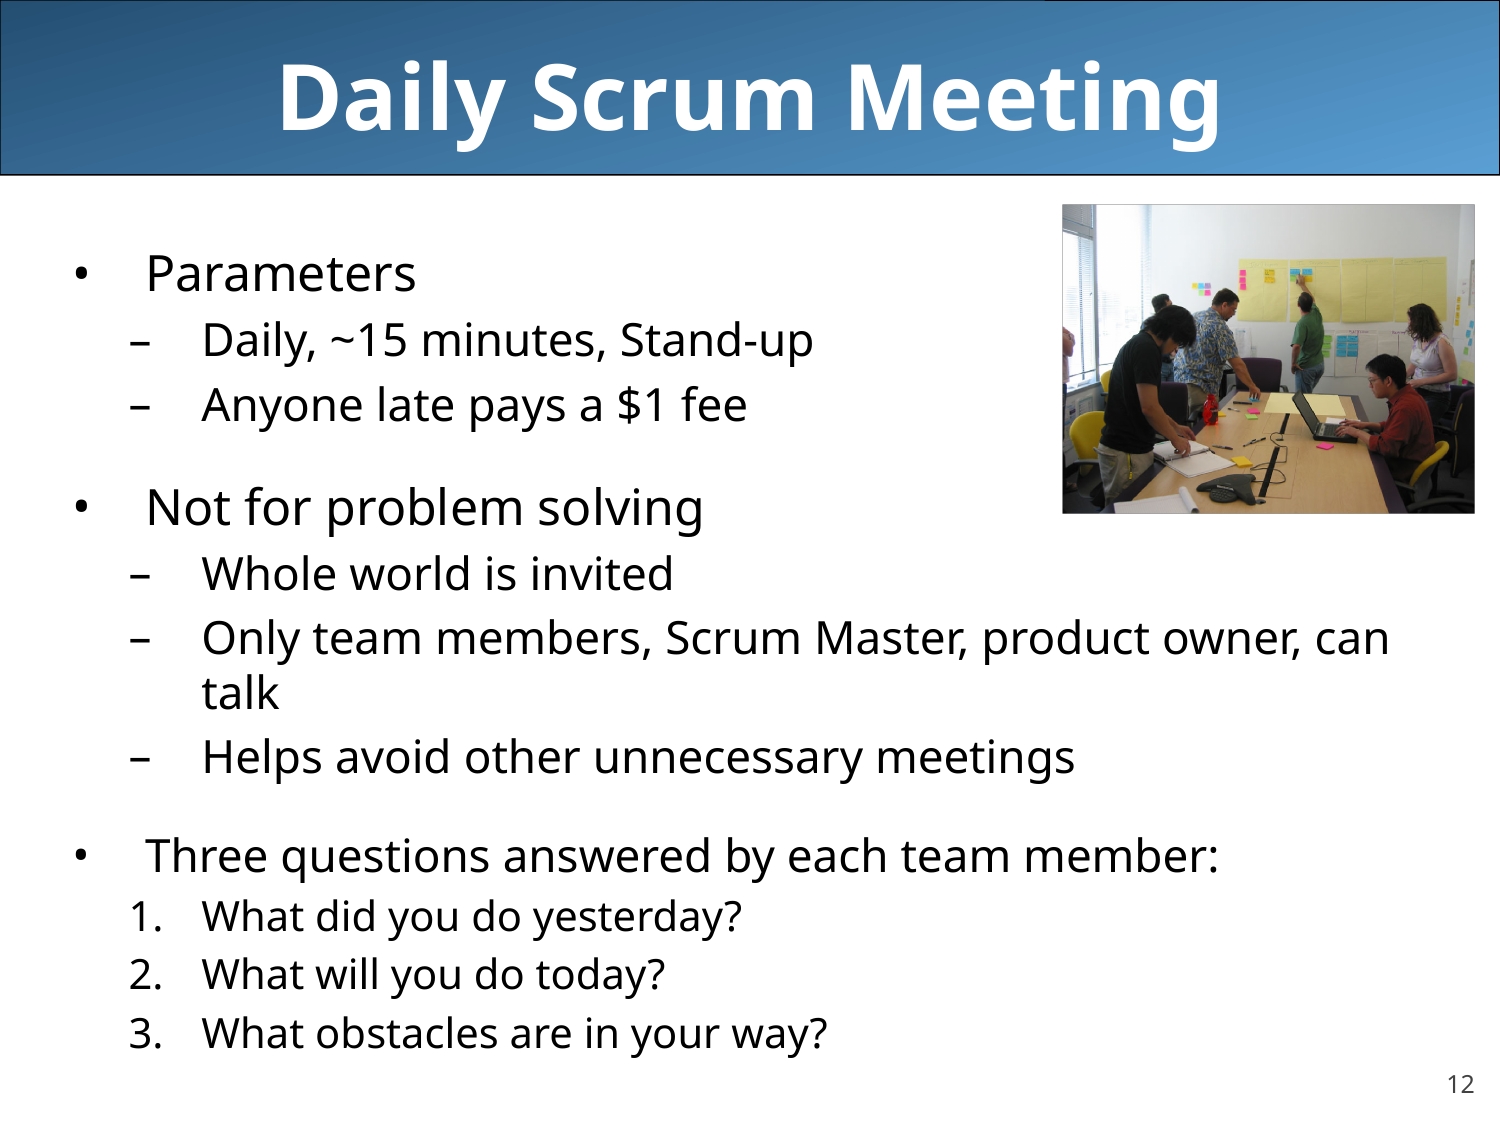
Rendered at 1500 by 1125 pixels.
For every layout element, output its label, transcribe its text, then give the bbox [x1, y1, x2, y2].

picture [1062, 204, 1476, 514]
list Parameters Daily, ~15 minutes, Stand-up Anyone late pays a $1 fee Not for problem solving Whole world is invited Only team members, Scrum Master, product owner, can talk Helps avoid other unnecessary meetings Three questions answered by each team member: What did you do yesterday? What will you do today? What obstacles are in your way? [24, 236, 1475, 1045]
title Daily Scrum Meeting [75, 0, 1425, 188]
